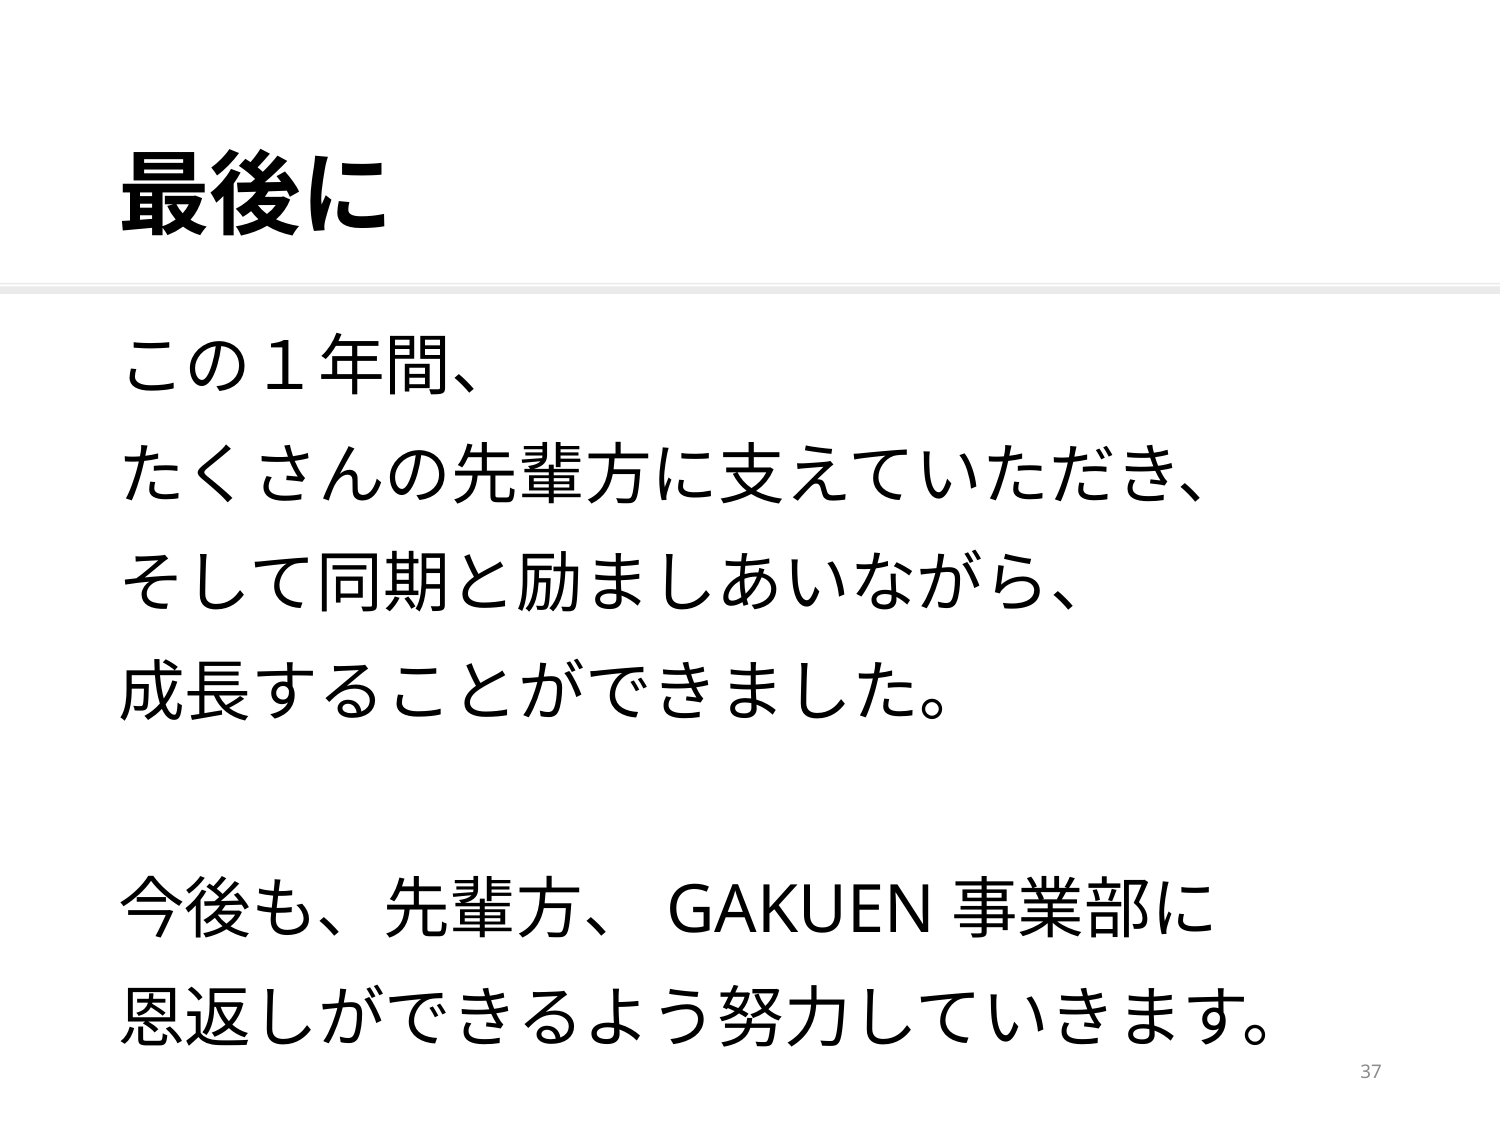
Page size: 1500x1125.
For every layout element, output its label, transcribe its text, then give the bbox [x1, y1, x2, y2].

slide_number 36 [1059, 1042, 1397, 1103]
title 最後に [103, 118, 1397, 278]
list この１年間、 たくさんの先輩方に支えていただき、 そして同期と励ましあいながら、 成長することができました。 今後も、先輩方、GAKUEN事業部に 恩返しができるよう努力していきます。 [103, 299, 1397, 1111]
